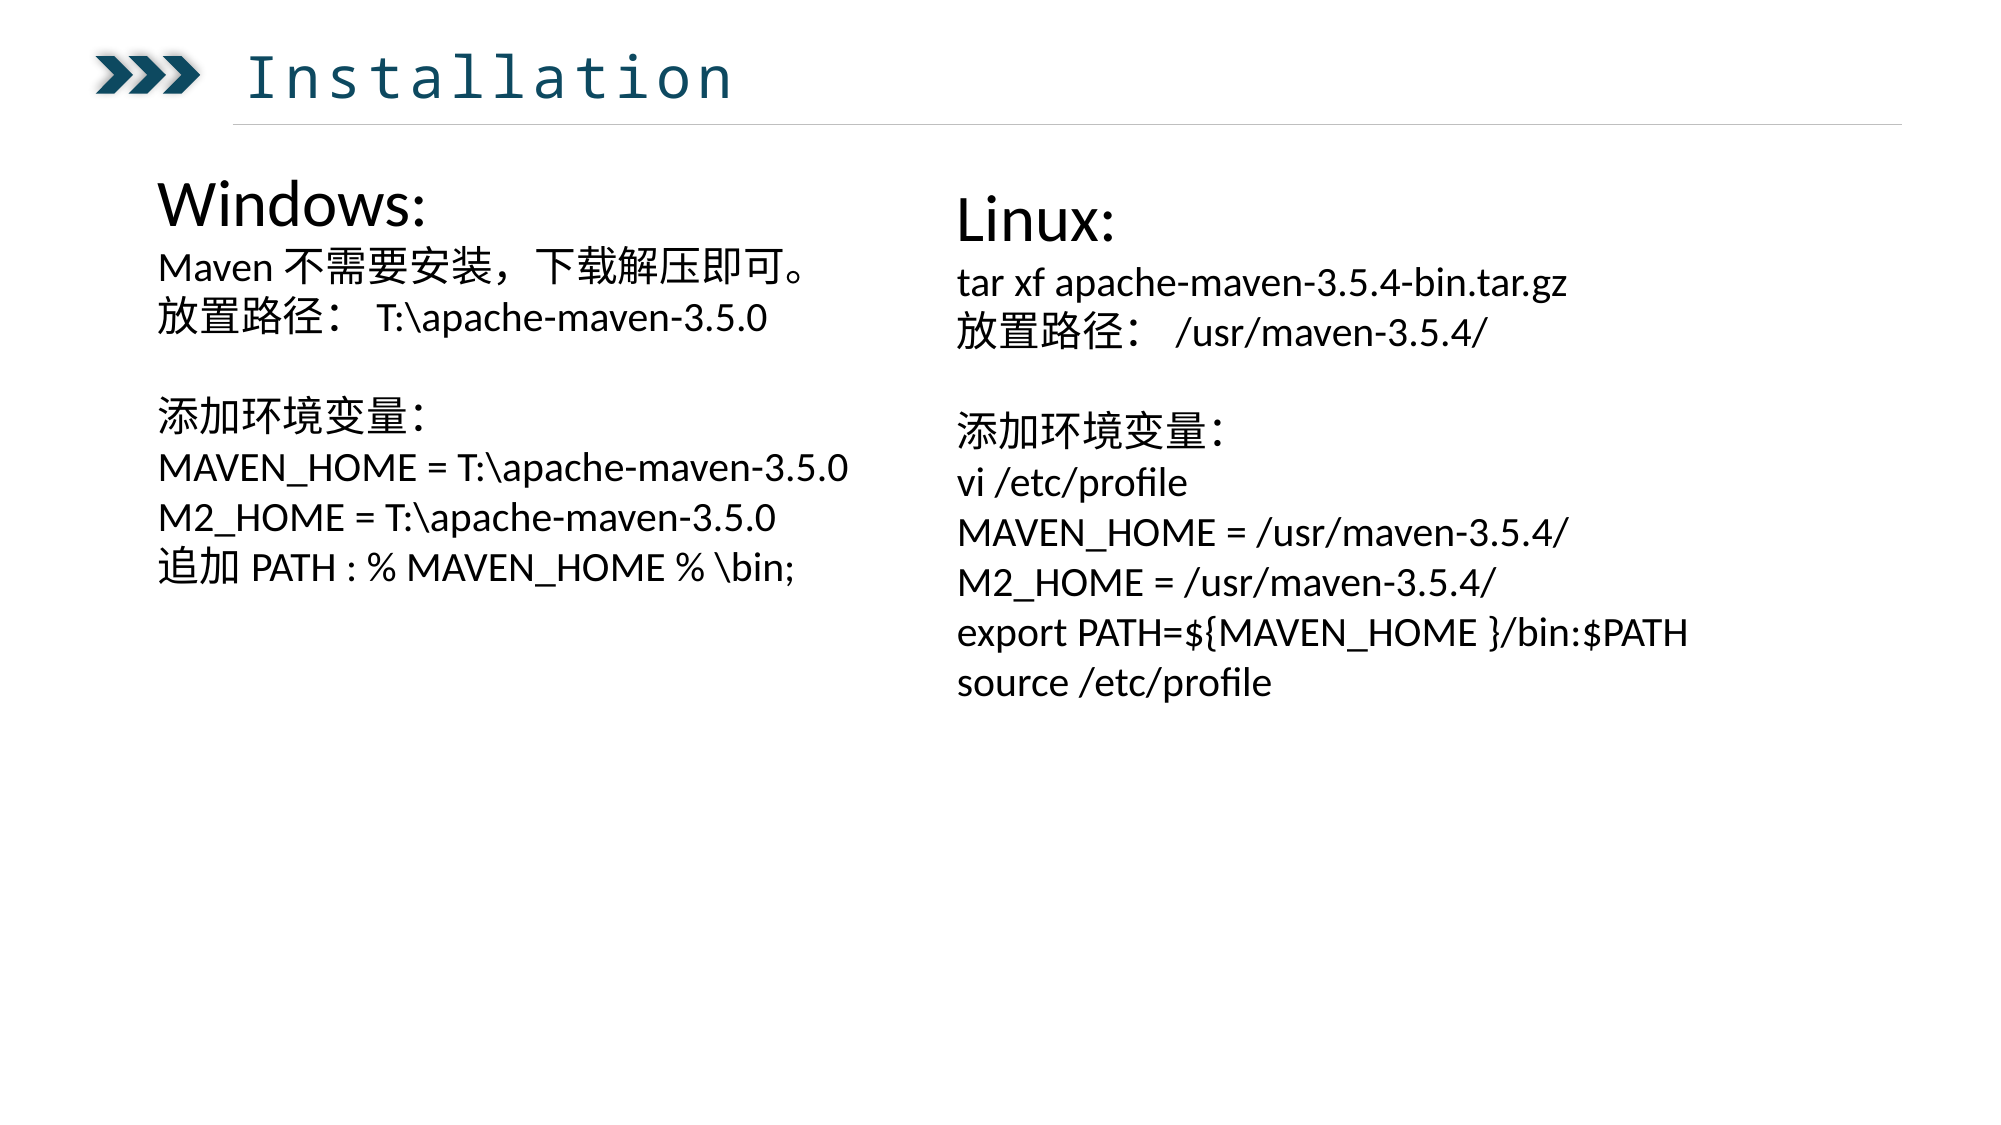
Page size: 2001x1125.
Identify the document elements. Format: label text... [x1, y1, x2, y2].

text_box Linux: tar xf apache-maven-3.5.4-bin.tar.gz 放置路径：/usr/maven-3.5.4/ 添加环境变量： vi /etc/profile MAVEN_HOME = /usr/maven-3.5.4/ M2_HOME = /usr/maven-3.5.4/ export PATH=${MAVEN_HOME }/bin:$PATH source /etc/profile [942, 167, 1704, 763]
text_box Installation [232, 34, 1104, 117]
text_box Windows: Maven不需要安装，下载解压即可。 放置路径：T:\apache-maven-3.5.0 添加环境变量： MAVEN_HOME = T:\apache-maven-3.5.0 M2_HOME = T:\apache-maven-3.5.0 追加PATH : % MAVEN_HOME % \bin; [142, 152, 864, 598]
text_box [95, 56, 201, 94]
